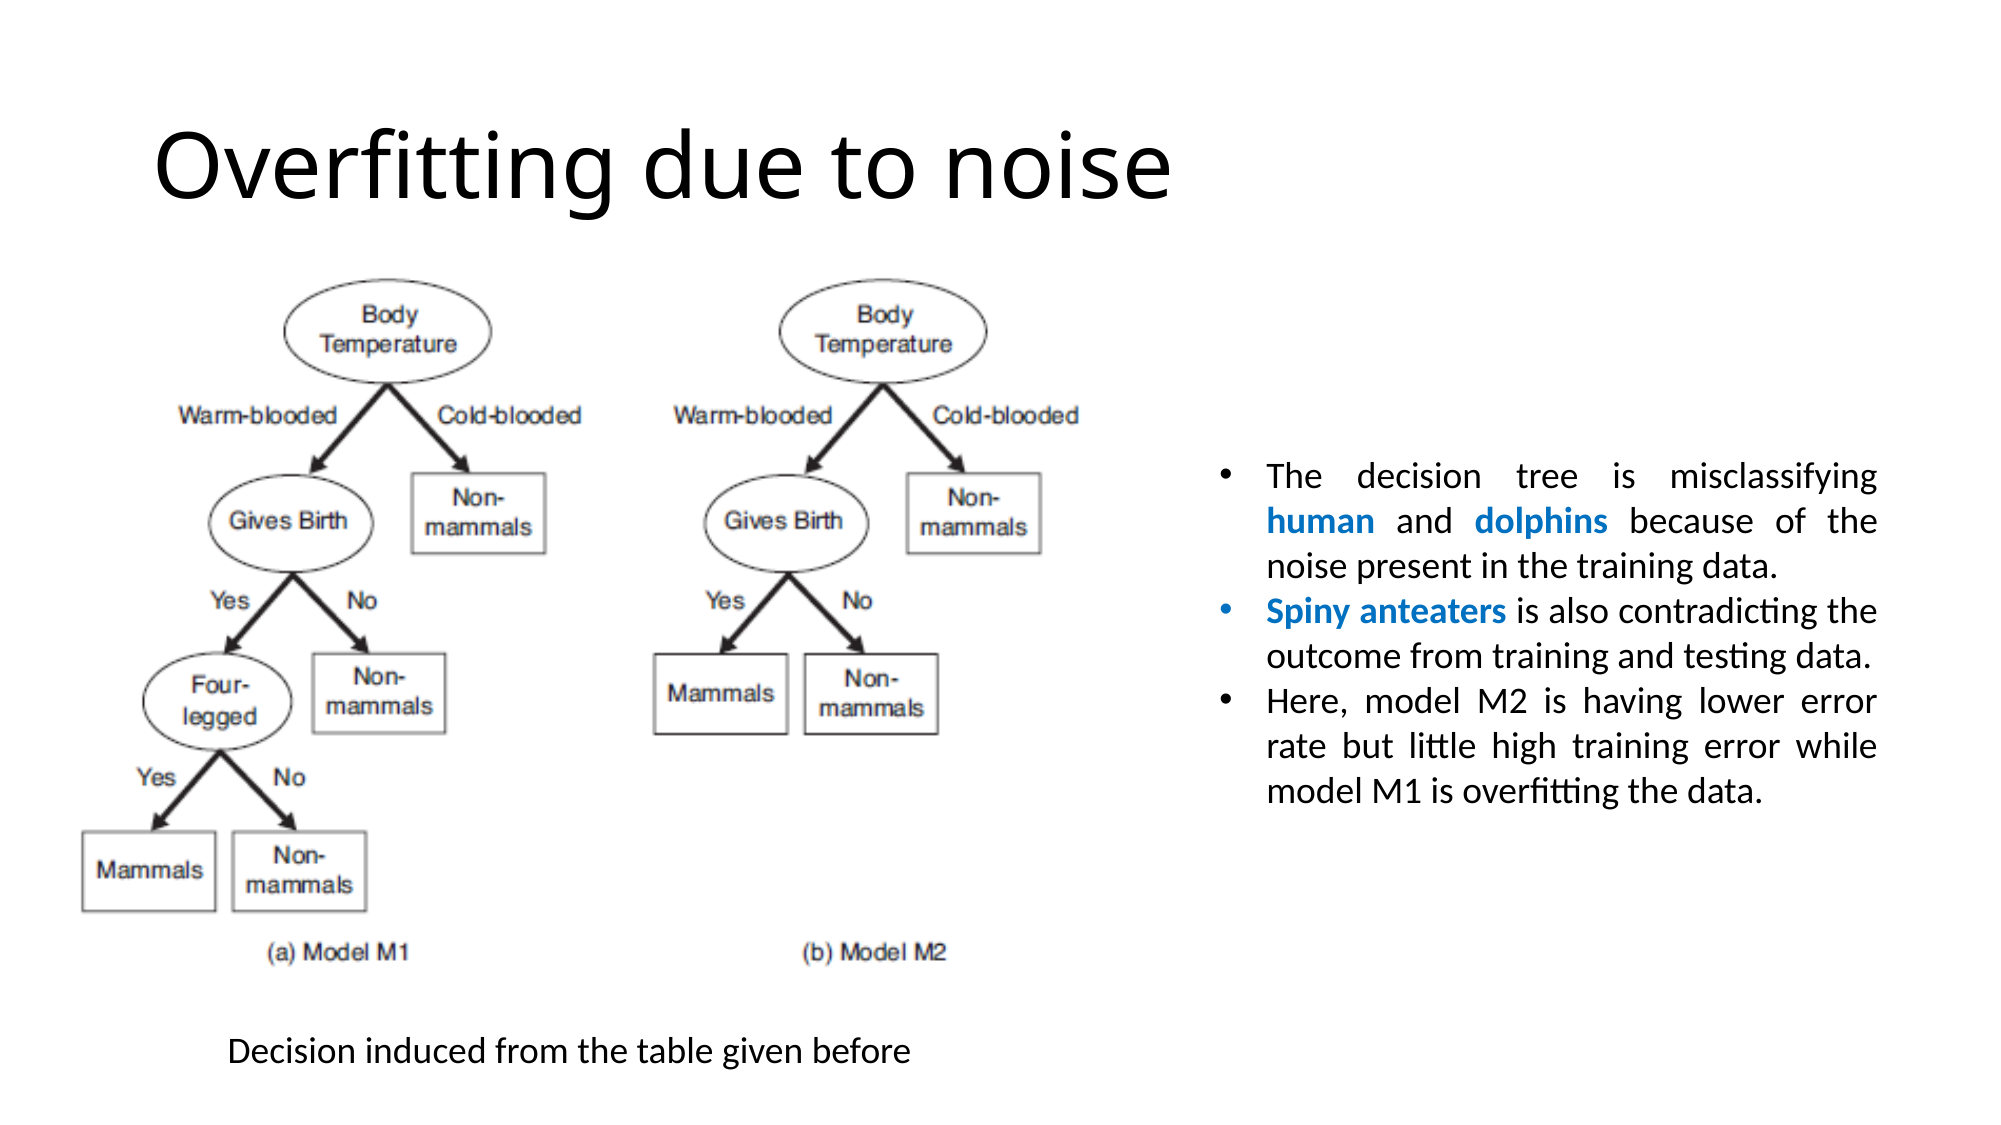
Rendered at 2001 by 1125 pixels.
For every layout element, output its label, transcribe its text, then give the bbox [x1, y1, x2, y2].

title Overfitting due to noise [137, 59, 1863, 278]
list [65, 239, 1104, 985]
text_box Decision induced from the table given before [212, 1018, 957, 1079]
text_box The decision tree is misclassifying human and dolphins because of the noise present in the training data. Spiny anteaters is also contradicting the outcome from training and testing data. Here, model M2 is having lower error rate but little high training error while model M1 is overfitting the data. [1204, 443, 1894, 863]
